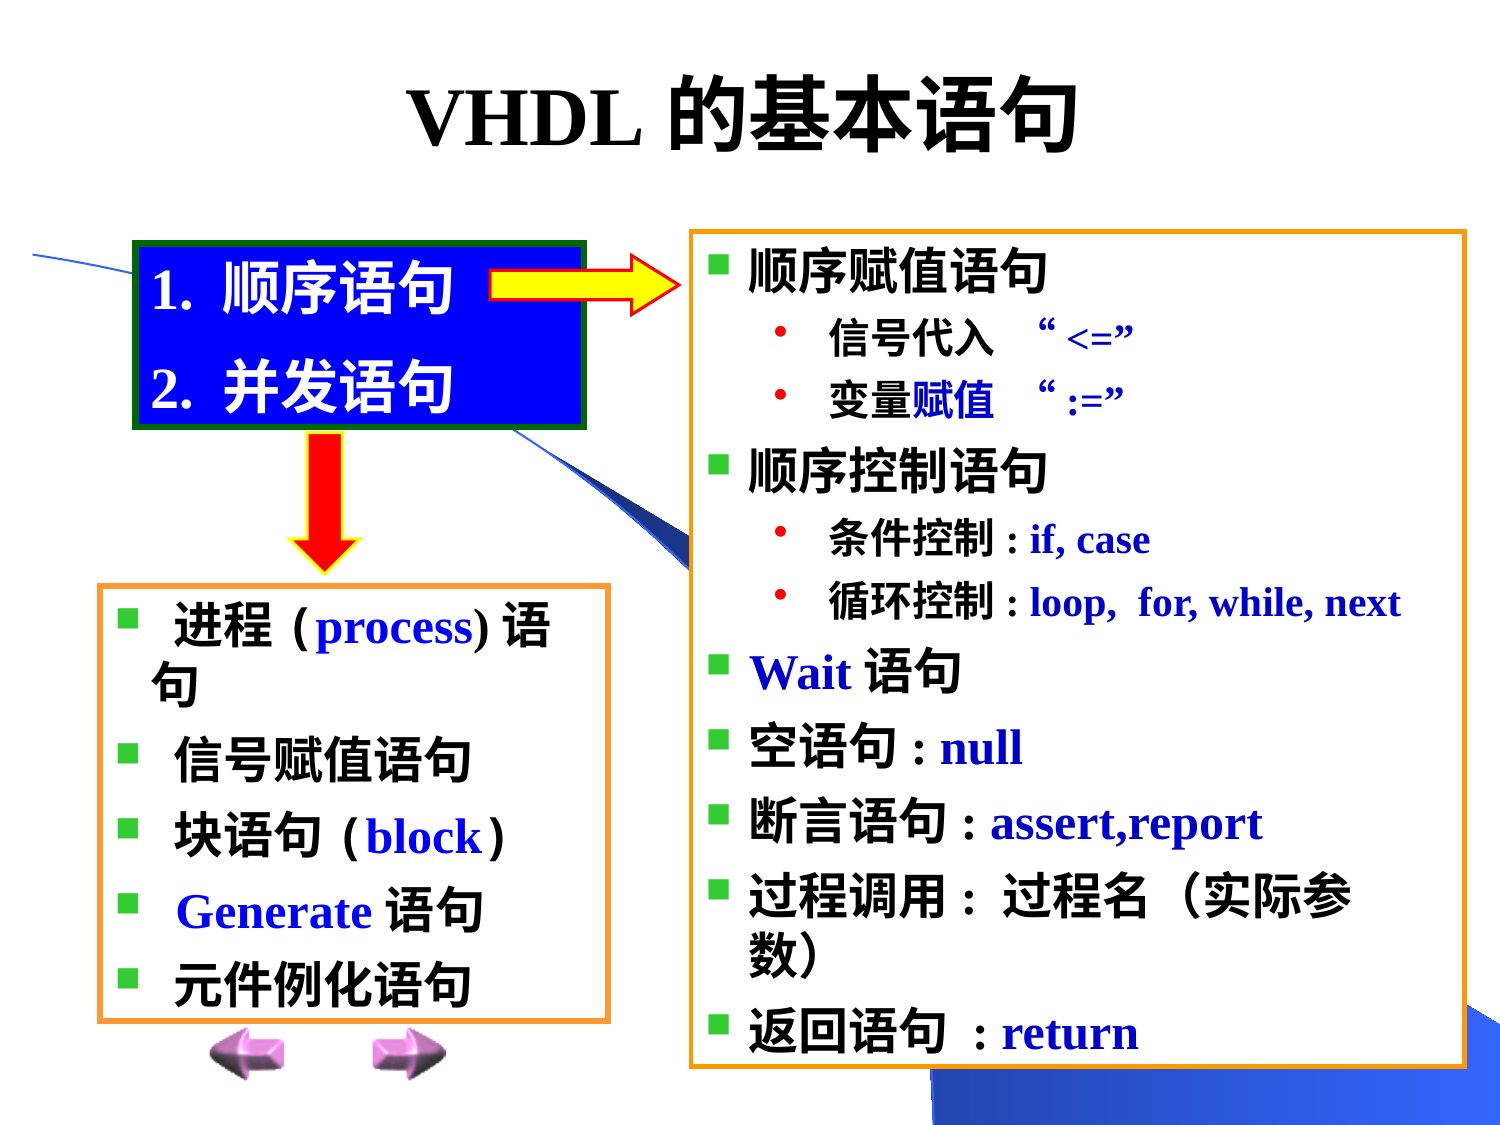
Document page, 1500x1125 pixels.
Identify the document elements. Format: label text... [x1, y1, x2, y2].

text_box 进程(process)语句 信号赋值语句 块语句(block) Generate语句 元件例化语句 [100, 586, 609, 1021]
text_box 顺序赋值语句 信号代入 “<=” 变量赋值 “:=” 顺序控制语句 条件控制: if, case 循环控制: loop, for, while, next Wait语句 空语句: null 断言语句: assert,report 过程调用: 过程名（实际参数） 返回语句 : return [690, 231, 1465, 1067]
text_box [289, 432, 361, 575]
picture [368, 1023, 447, 1083]
text_box VHDL的基本语句 [265, 54, 1365, 170]
text_box [490, 255, 679, 315]
picture [206, 1023, 284, 1083]
text_box 1. 顺序语句 2. 并发语句 [135, 243, 585, 428]
